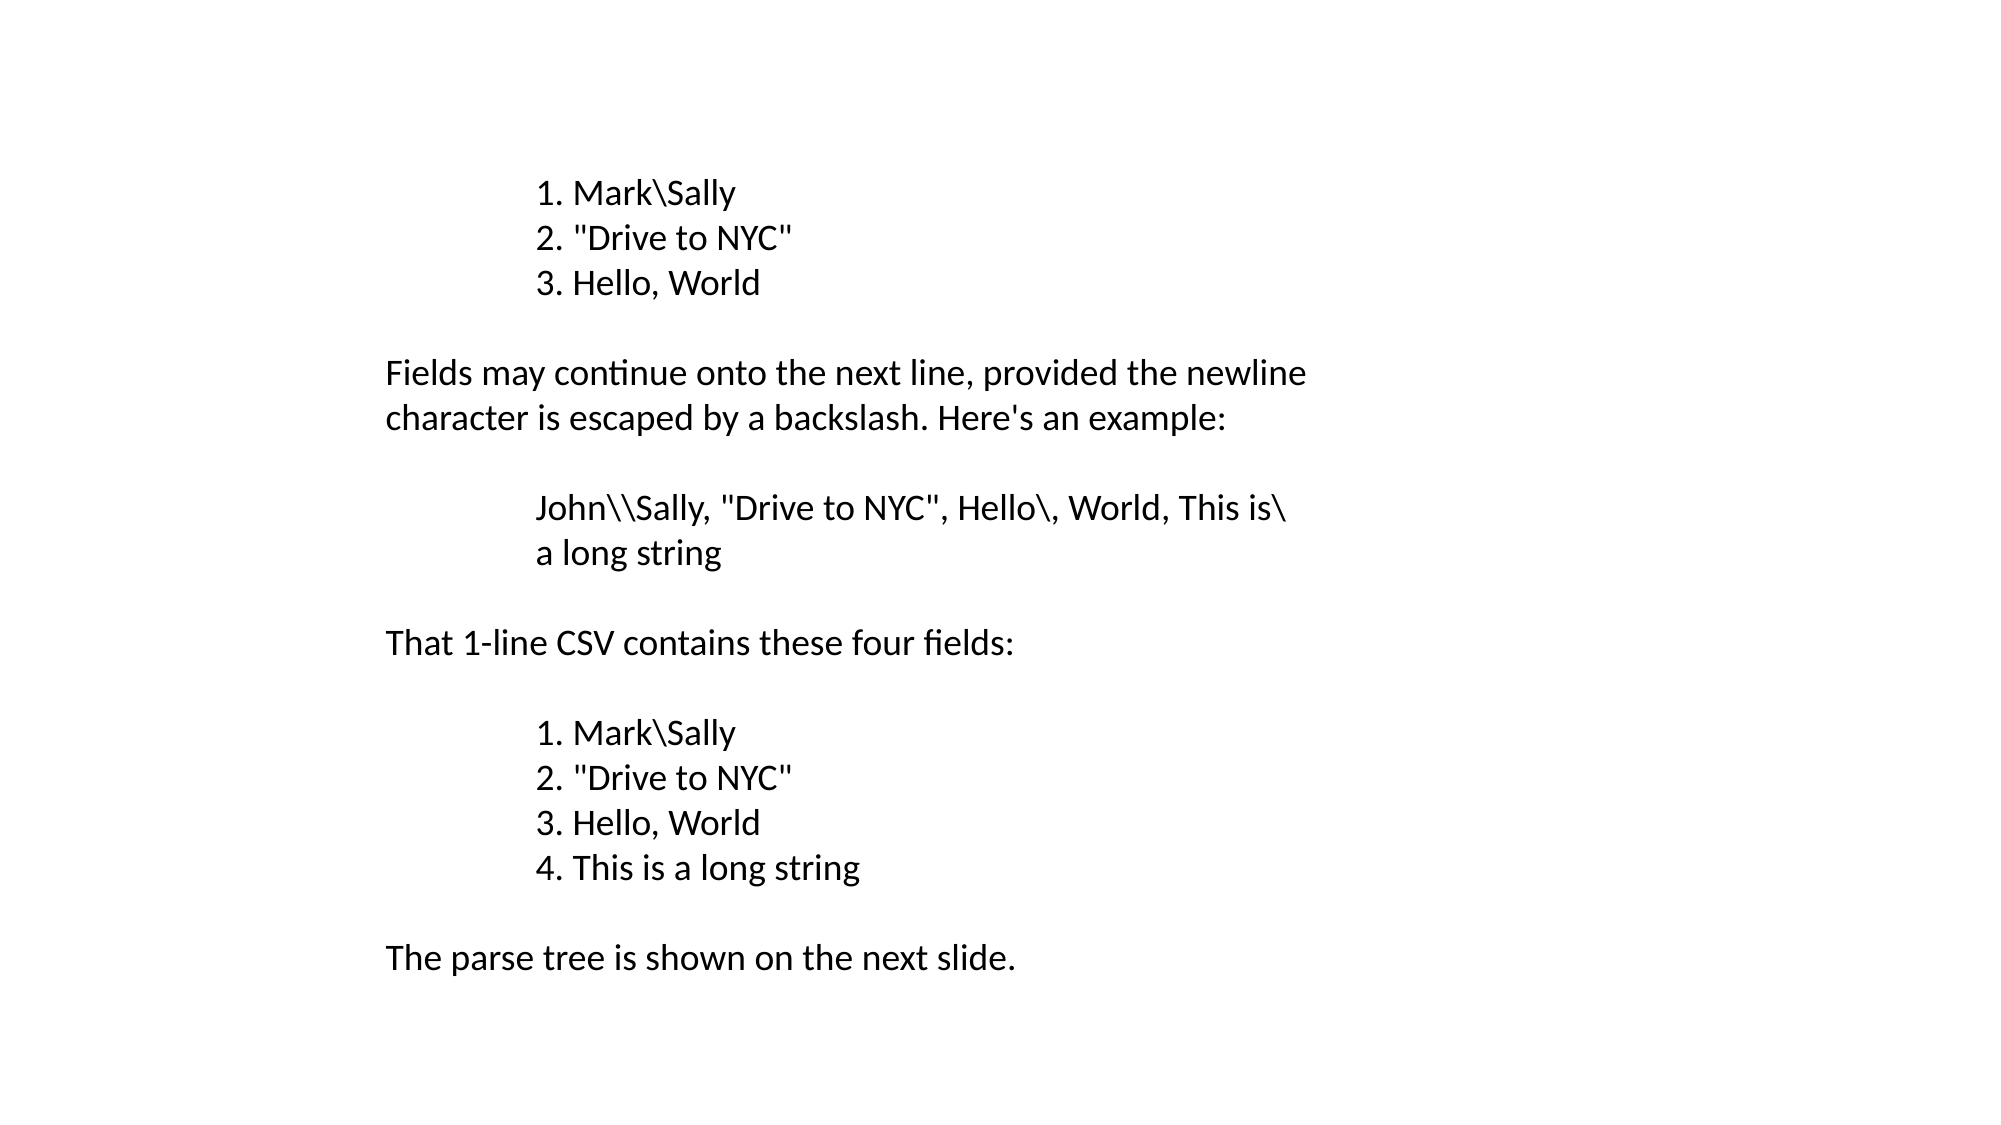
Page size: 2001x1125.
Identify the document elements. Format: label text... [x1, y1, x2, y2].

text_box 1. Mark\Sally 2. "Drive to NYC" 3. Hello, World Fields may continue onto the next line, provided the newline character is escaped by a backslash. Here's an example: John\\Sally, "Drive to NYC", Hello\, World, This is\ a long string That 1-line CSV contains these four fields: 1. Mark\Sally 2. "Drive to NYC" 3. Hello, World 4. This is a long string The parse tree is shown on the next slide. [370, 71, 1371, 986]
